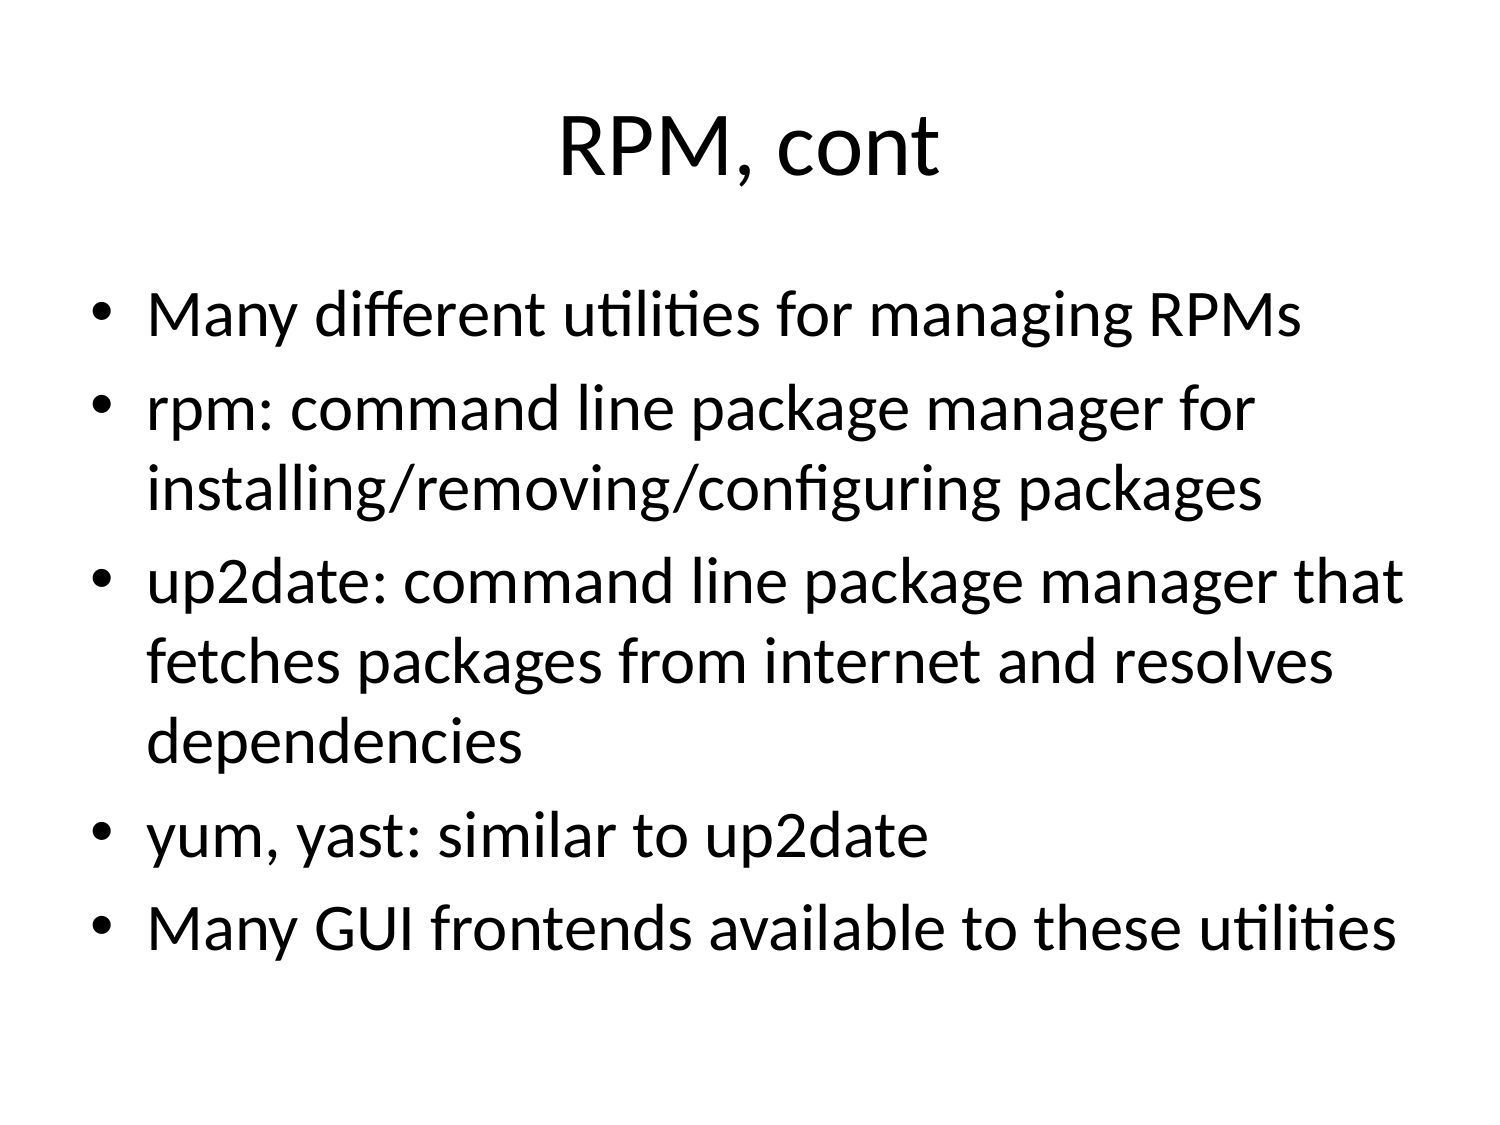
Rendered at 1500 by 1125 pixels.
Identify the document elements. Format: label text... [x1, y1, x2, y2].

list Many different utilities for managing RPMs rpm: command line package manager for installing/removing/configuring packages up2date: command line package manager that fetches packages from internet and resolves dependencies yum, yast: similar to up2date Many GUI frontends available to these utilities [75, 262, 1425, 1005]
title RPM, cont [75, 45, 1425, 233]
